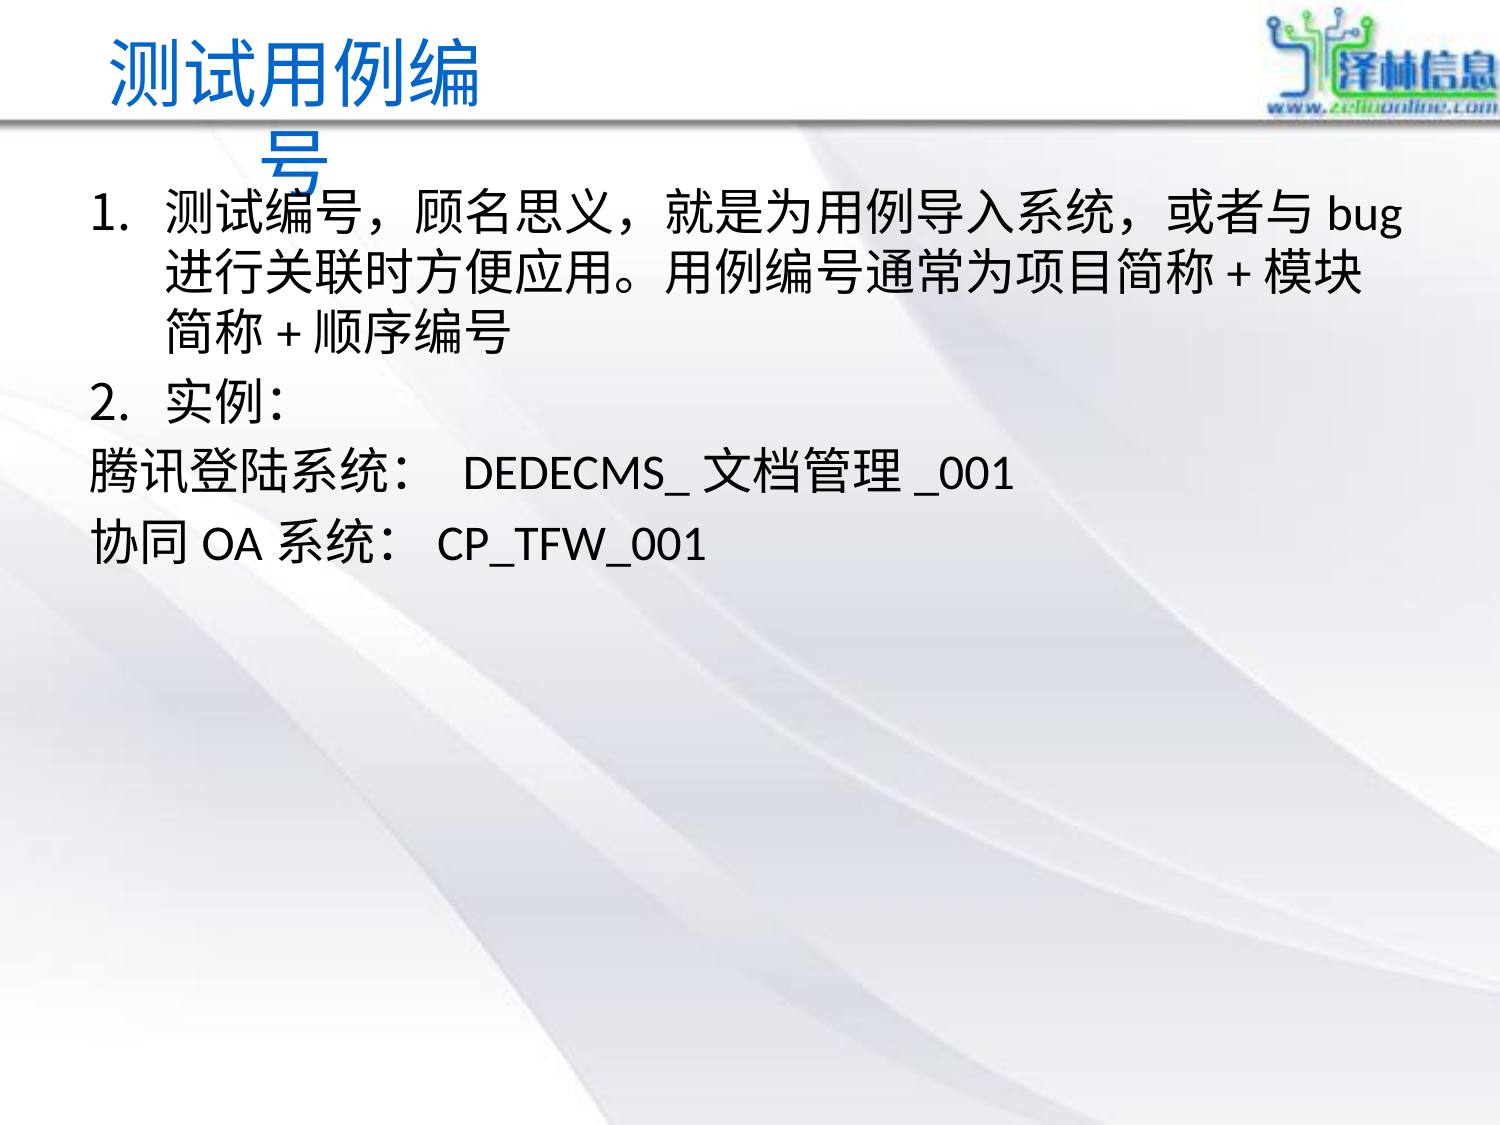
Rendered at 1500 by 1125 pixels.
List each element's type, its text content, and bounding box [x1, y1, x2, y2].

list 测试编号，顾名思义，就是为用例导入系统，或者与bug进行关联时方便应用。用例编号通常为项目简称+模块简称+顺序编号 实例： 腾讯登陆系统： DEDECMS_文档管理_001 协同OA系统：CP_TFW_001 [75, 172, 1425, 916]
picture [0, 0, 1500, 1125]
title 测试用例编号 [76, 19, 514, 114]
